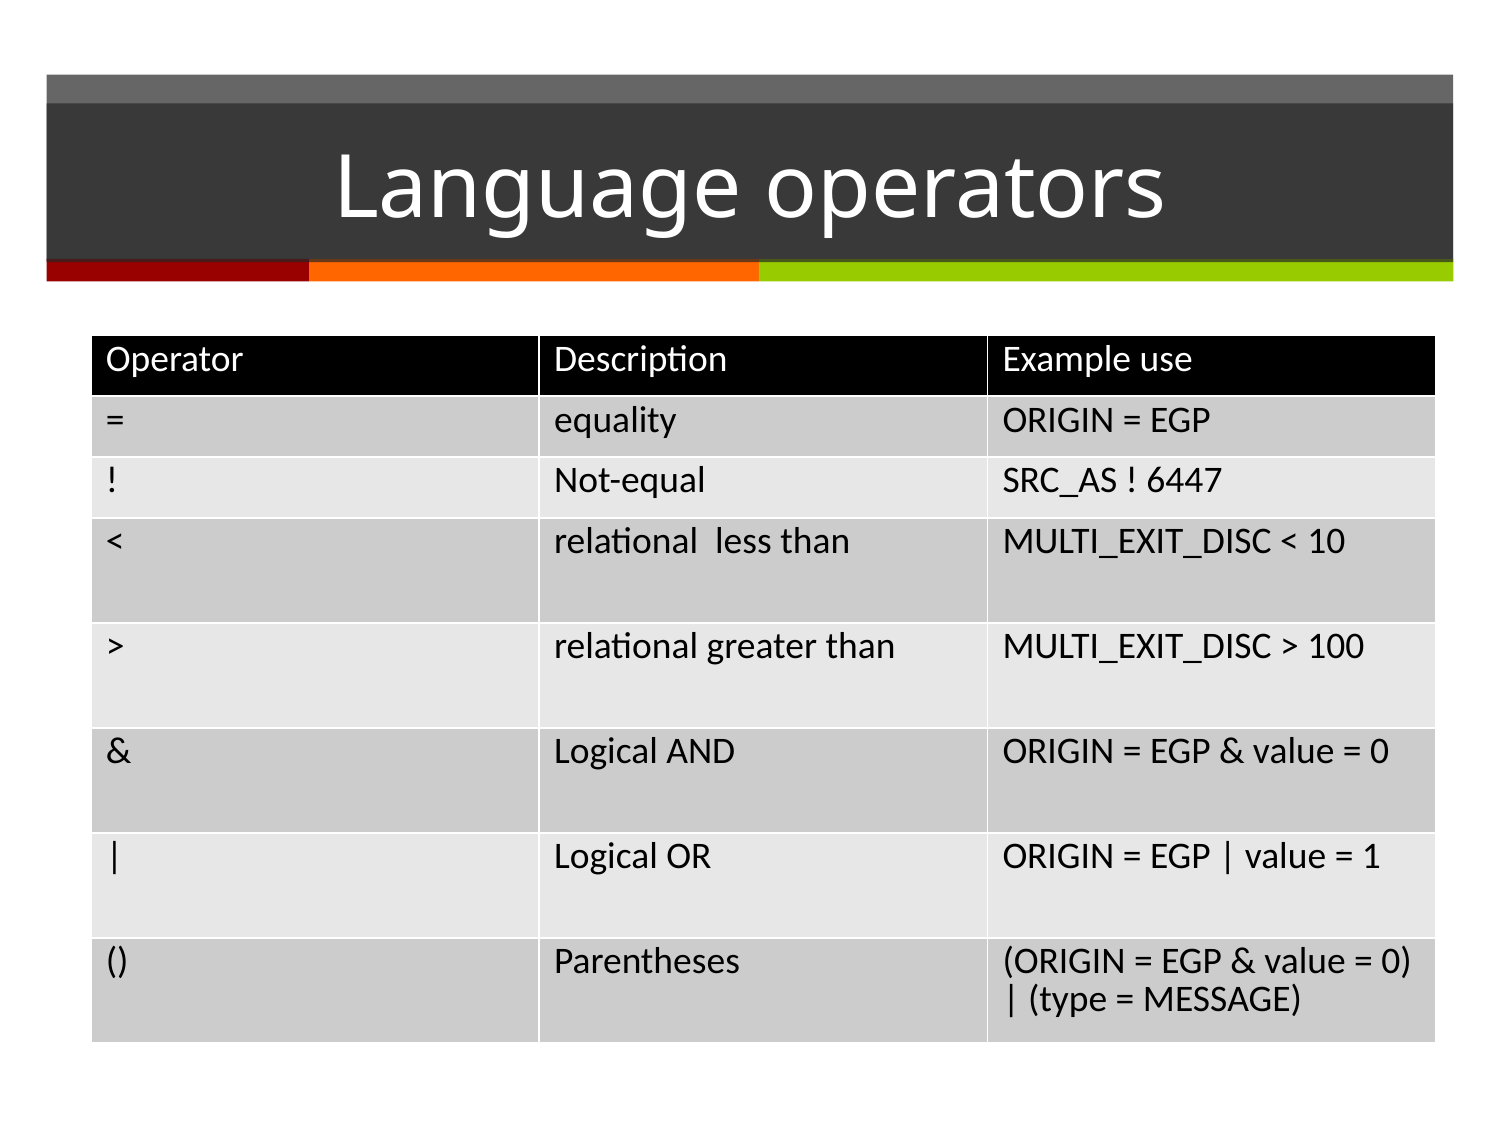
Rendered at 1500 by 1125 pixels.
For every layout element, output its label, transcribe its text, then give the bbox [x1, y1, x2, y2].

table_header Description [540, 336, 987, 395]
table_header Operator [92, 336, 538, 395]
table_cell < [92, 519, 538, 622]
table_cell Parentheses [540, 939, 987, 1042]
table_cell equality [540, 397, 987, 456]
table_cell | [92, 834, 538, 937]
table_cell = [92, 397, 538, 456]
table_header Example use [988, 336, 1435, 395]
table_cell () [92, 939, 538, 1042]
table_cell (ORIGIN = EGP & value = 0) | (type = MESSAGE) [988, 939, 1435, 1042]
table_cell & [92, 729, 538, 832]
table_cell SRC_AS ! 6447 [988, 458, 1435, 517]
table_cell ! [92, 458, 538, 517]
table_cell Logical AND [540, 729, 987, 832]
title Language operators [46, 103, 1454, 263]
table_cell ORIGIN = EGP & value = 0 [988, 729, 1435, 832]
table_cell relational less than [540, 519, 987, 622]
table_cell ORIGIN = EGP | value = 1 [988, 834, 1435, 937]
table_cell MULTI_EXIT_DISC < 10 [988, 519, 1435, 622]
table_cell > [92, 624, 538, 727]
table_cell Not-equal [540, 458, 987, 517]
table_cell relational greater than [540, 624, 987, 727]
table_cell ORIGIN = EGP [988, 397, 1435, 456]
table_cell MULTI_EXIT_DISC > 100 [988, 624, 1435, 727]
table_cell Logical OR [540, 834, 987, 937]
